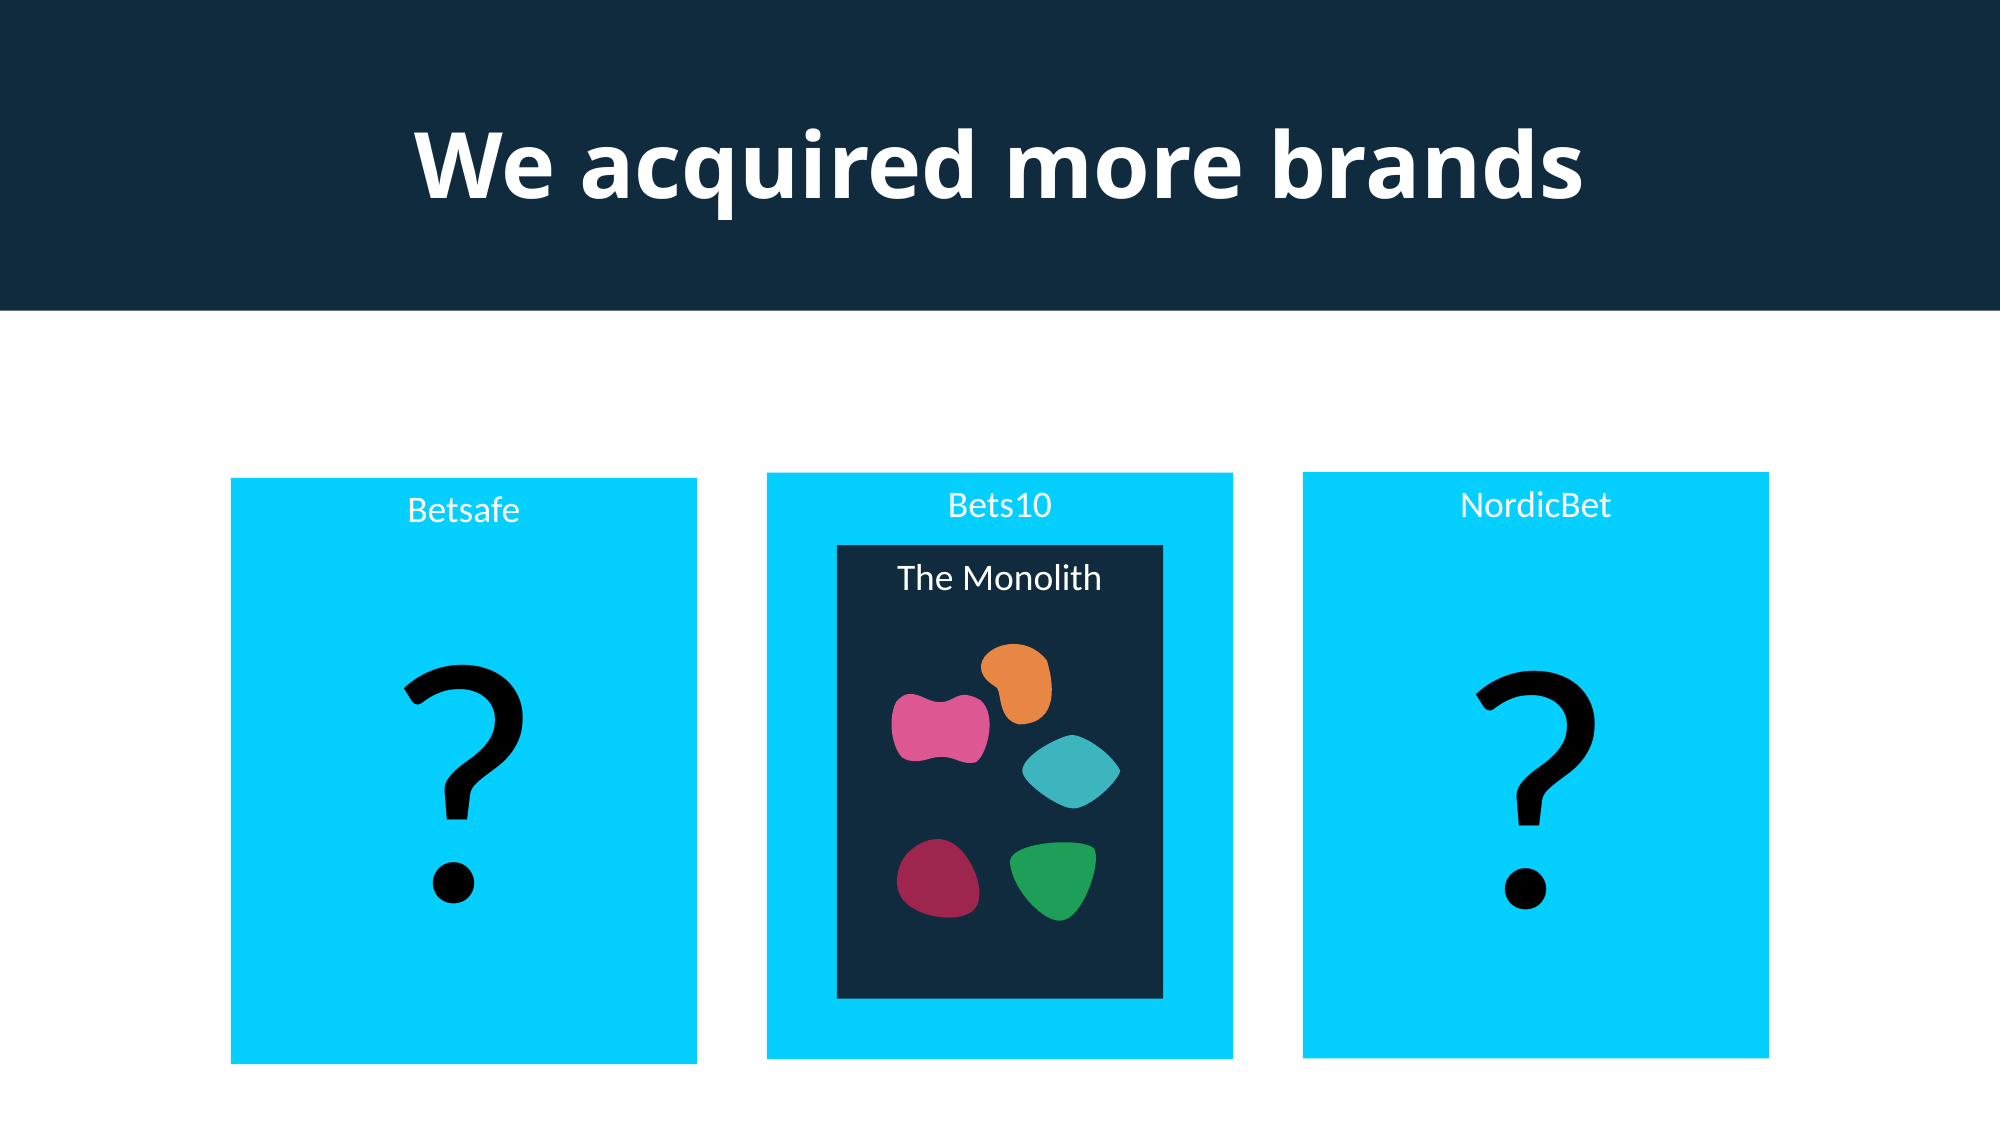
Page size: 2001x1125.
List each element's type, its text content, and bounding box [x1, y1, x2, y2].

text_box The Monolith [836, 544, 1164, 1000]
text_box ? [1440, 553, 1631, 984]
text_box NordicBet [1302, 471, 1770, 1059]
text_box [0, 0, 2000, 312]
title We acquired more brands [137, 59, 1863, 278]
text_box ? [368, 548, 559, 978]
text_box Bets10 [766, 472, 1234, 1060]
text_box Betsafe [230, 477, 698, 1065]
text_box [891, 638, 1109, 921]
